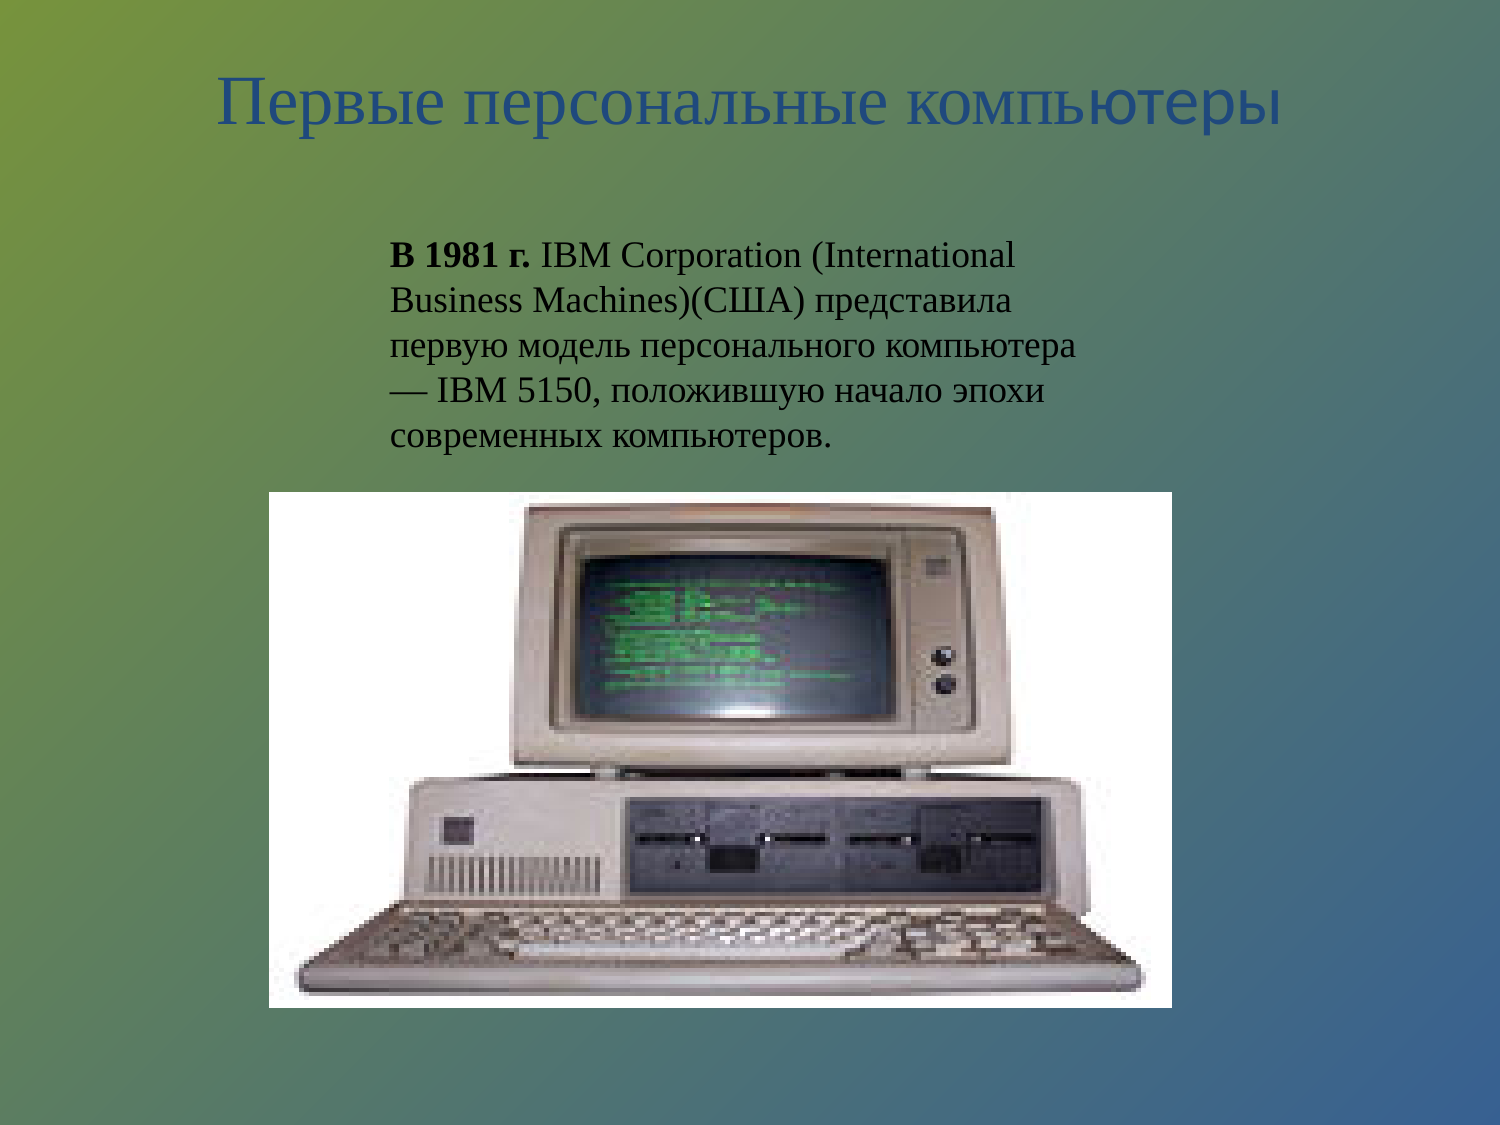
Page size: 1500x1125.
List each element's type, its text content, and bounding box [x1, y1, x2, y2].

text_box В 1981 г. IBM Corporation (International Business Machines)(США) представила первую модель персонального компьютера — IBM 5150, положившую начало эпохи современных компьютеров. [374, 222, 1125, 463]
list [269, 491, 1173, 1008]
title Первые персональные компьютеры [74, 44, 1426, 233]
